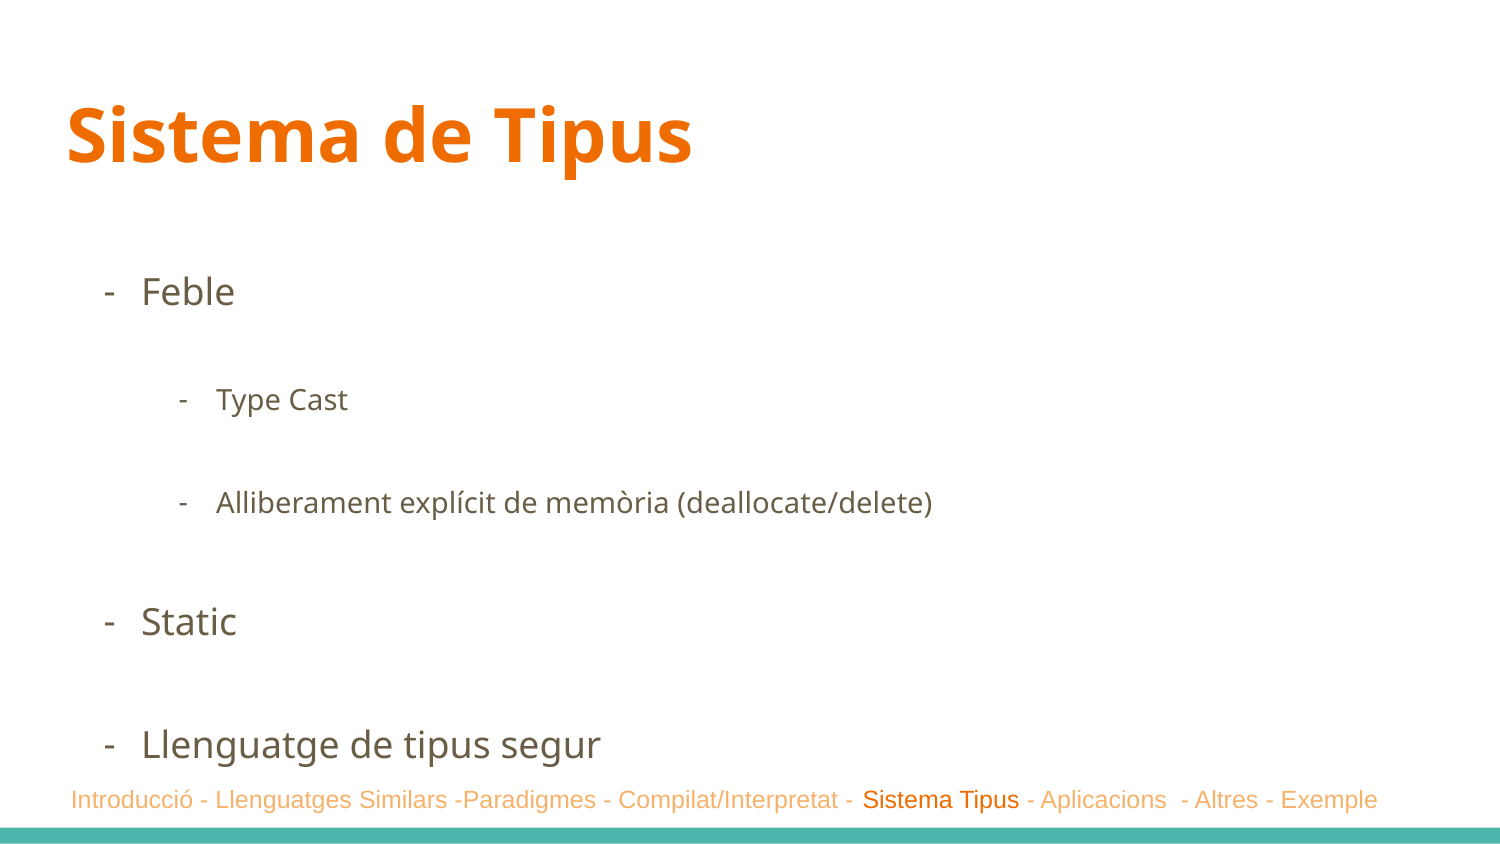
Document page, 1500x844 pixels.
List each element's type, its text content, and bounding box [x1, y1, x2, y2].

title Sistema de Tipus [51, 72, 1449, 189]
list Feble Type Cast Alliberament explícit de memòria (deallocate/delete) Static Llenguatge de tipus segur [51, 207, 1449, 750]
text_box Introducció - Llenguatges Similars -Paradigmes - Compilat/Interpretat - Sistema Tipus - Aplicacions - Altres - Exemple [55, 768, 1500, 820]
